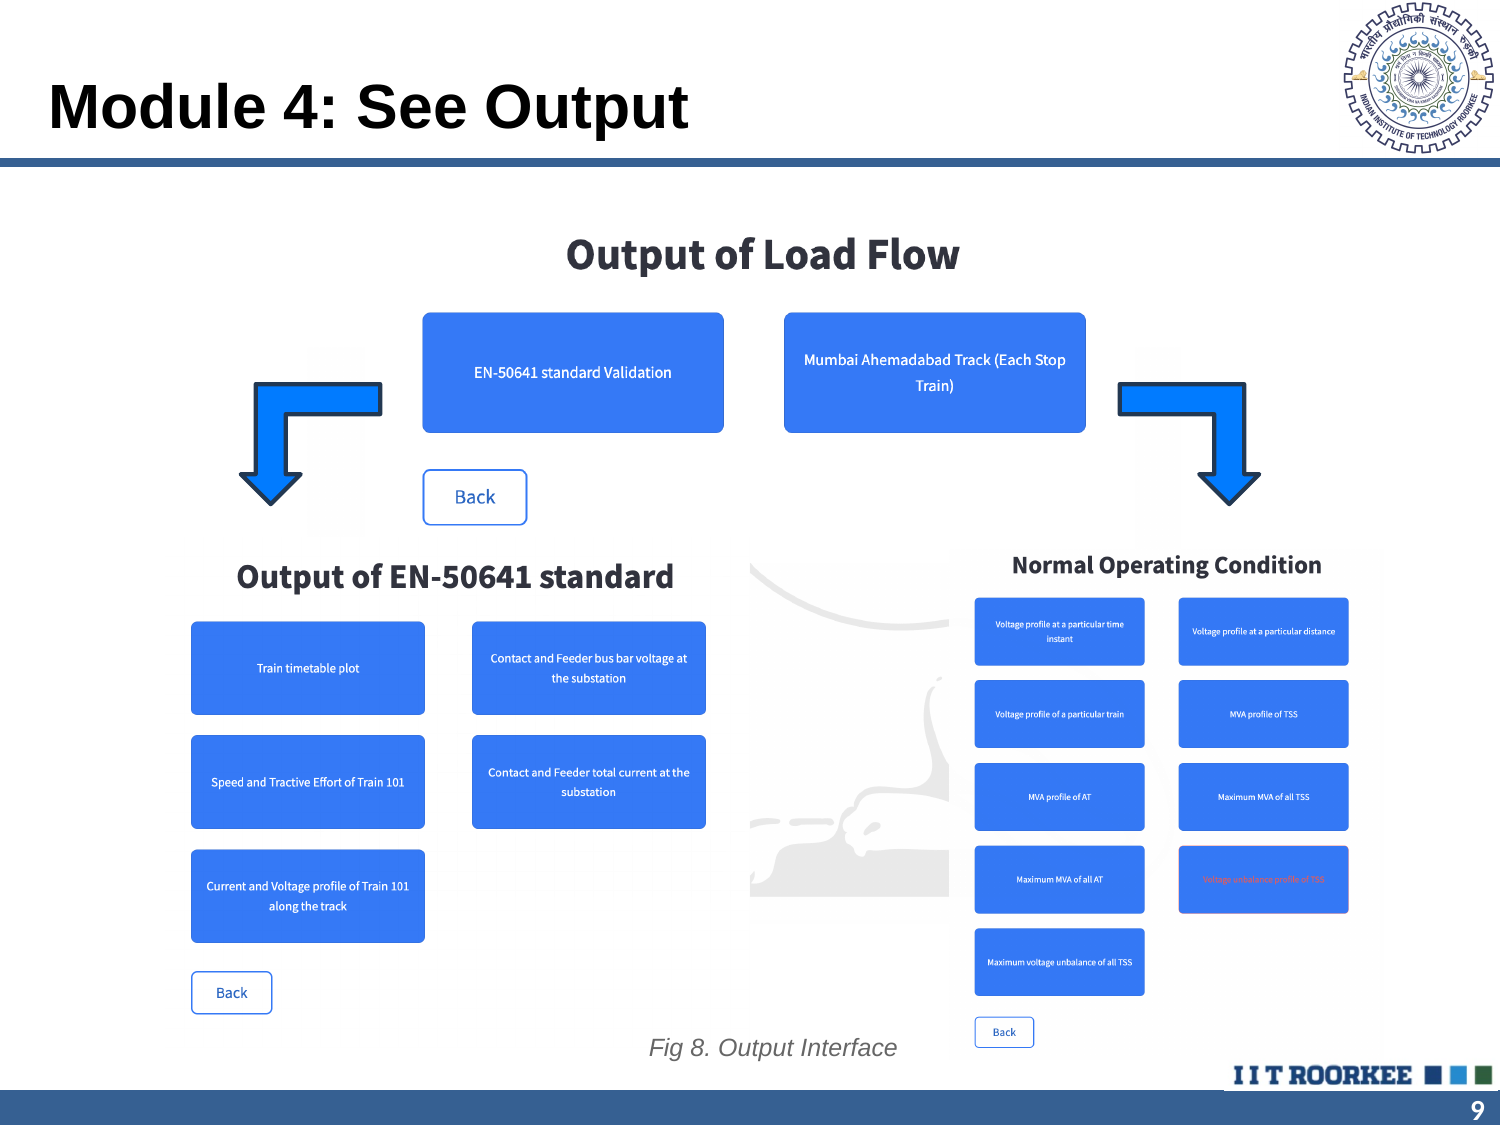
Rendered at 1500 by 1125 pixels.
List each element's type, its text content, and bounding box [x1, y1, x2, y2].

text_box [238, 382, 359, 507]
text_box Fig 8. Output Interface [457, 1024, 1015, 1070]
picture [1339, 0, 1500, 158]
title Module 4: See Output [33, 58, 1383, 150]
picture [165, 181, 1498, 1091]
text_box [1139, 382, 1262, 507]
